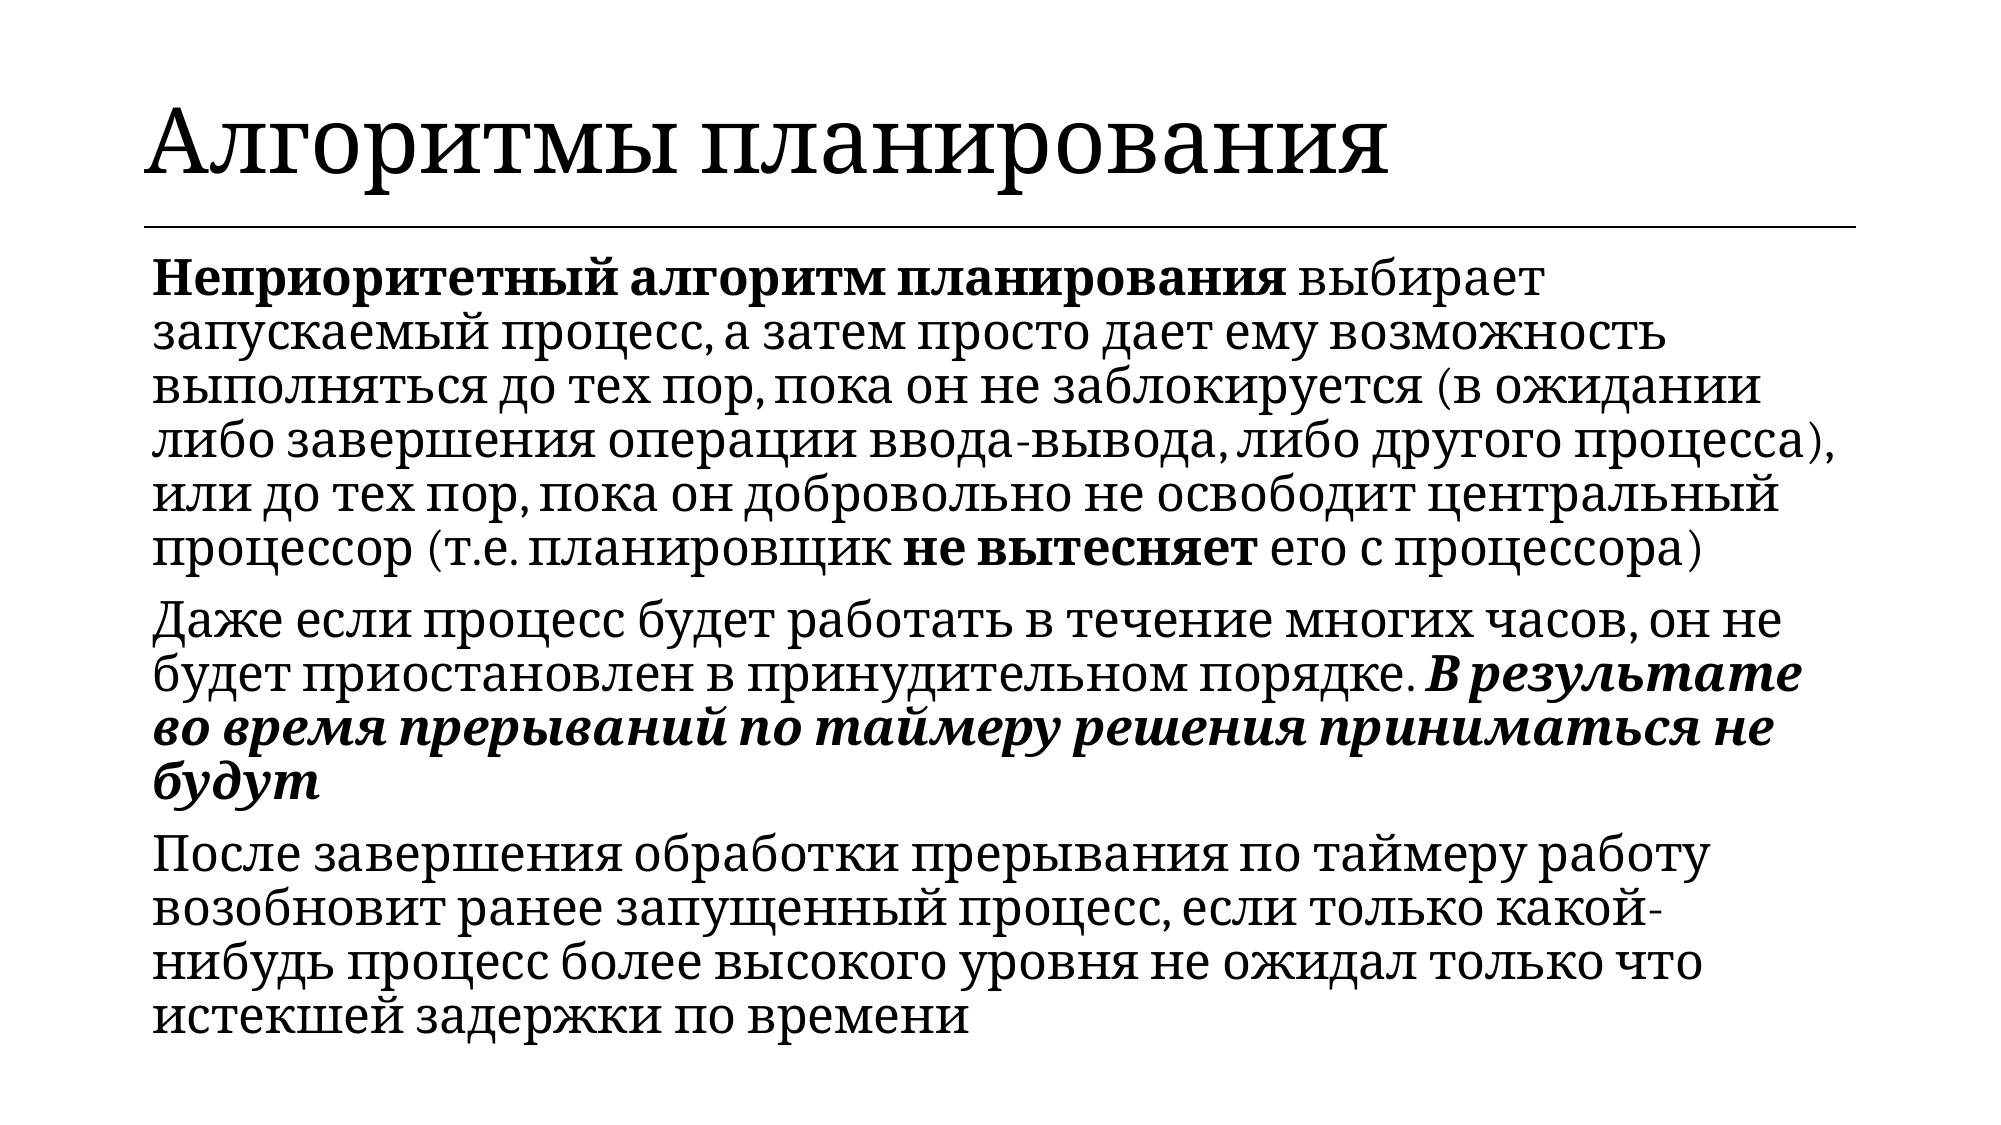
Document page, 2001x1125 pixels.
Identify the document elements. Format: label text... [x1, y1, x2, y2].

list Неприоритетный алгоритм планирования выбирает запускаемый процесс, а затем просто дает ему возможность выполняться до тех пор, пока он не заблокируется (в ожидании либо завершения операции ввода-вывода, либо другого процесса), или до тех пор, пока он добровольно не освободит центральный процессор (т.е. планировщик не вытесняет его с процессора) Даже если процесс будет работать в течение многих часов, он не будет приостановлен в принудительном порядке. В результате во время прерываний по таймеру решения приниматься не будут После завершения обработки прерывания по таймеру работу возобновит ранее запущенный процесс, если только какой-нибудь процесс более высокого уровня не ожидал только что истекшей задержки по времени [137, 245, 1856, 1066]
table_header Алгоритмы планирования [144, 60, 1856, 226]
